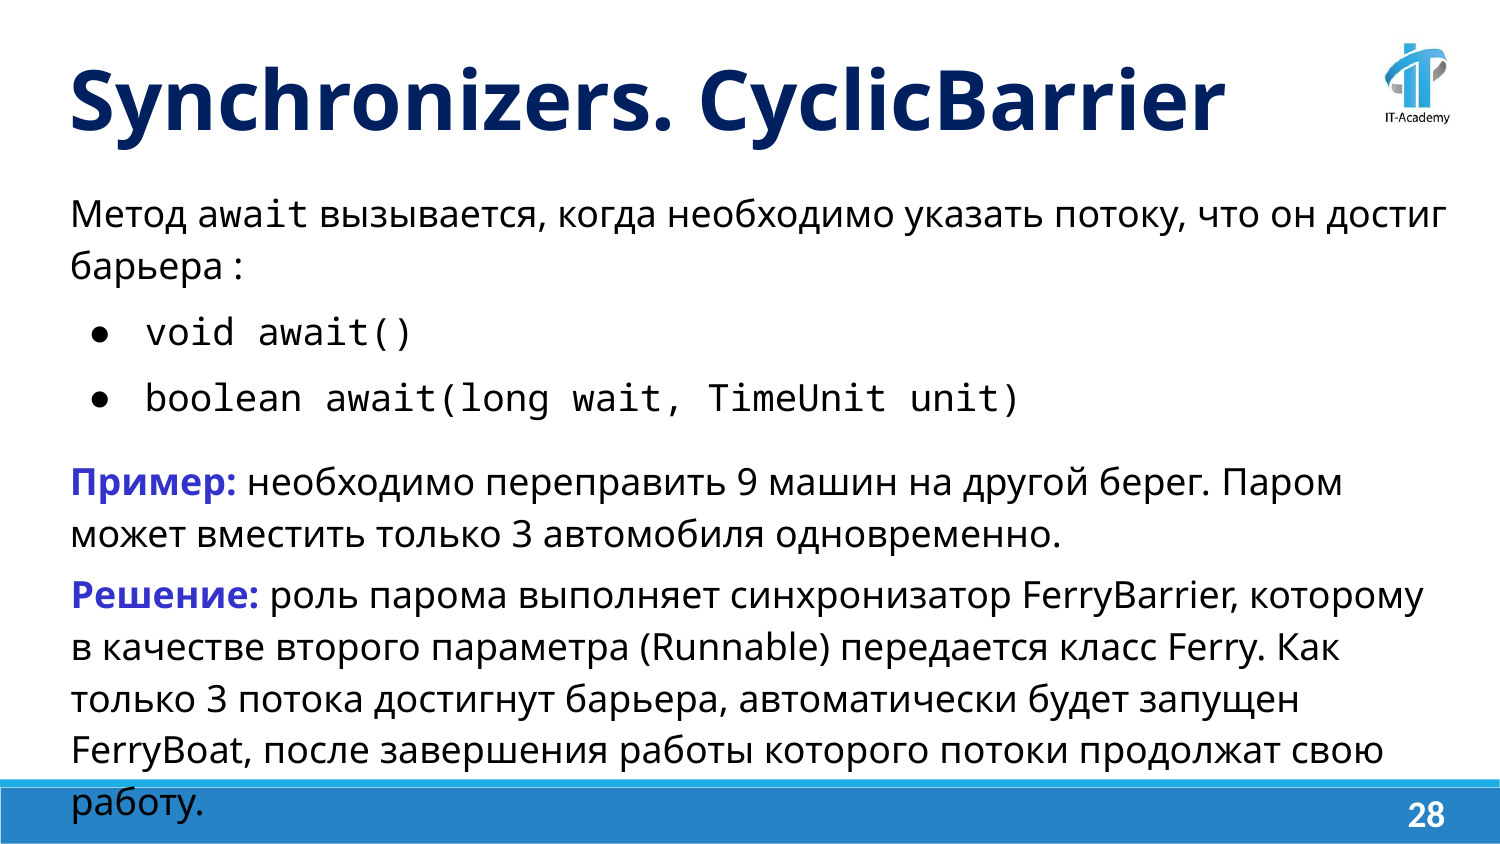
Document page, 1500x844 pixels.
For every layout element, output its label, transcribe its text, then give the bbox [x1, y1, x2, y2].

text_box Метод await вызывается, когда необходимо указать потоку, что он достиг барьера : void await() boolean await(long wait, TimeUnit unit) [54, 168, 1470, 434]
picture [1405, 35, 1461, 126]
text_box Synchronizers. CyclicBarrier [54, 16, 1405, 168]
text_box Решение: роль парома выполняет синхронизатор FerryBarrier, которому в качестве второго параметра (Runnable) передается класс Ferry. Как только 3 потока достигнут барьера, автоматически будет запущен FerryBoat, после завершения работы которого потоки продолжат свою работу. [55, 549, 1469, 839]
text_box ‹#› [1390, 782, 1463, 827]
text_box Пример: необходимо переправить 9 машин на другой берег. Паром может вместить только 3 автомобиля одновременно. [54, 436, 1468, 570]
